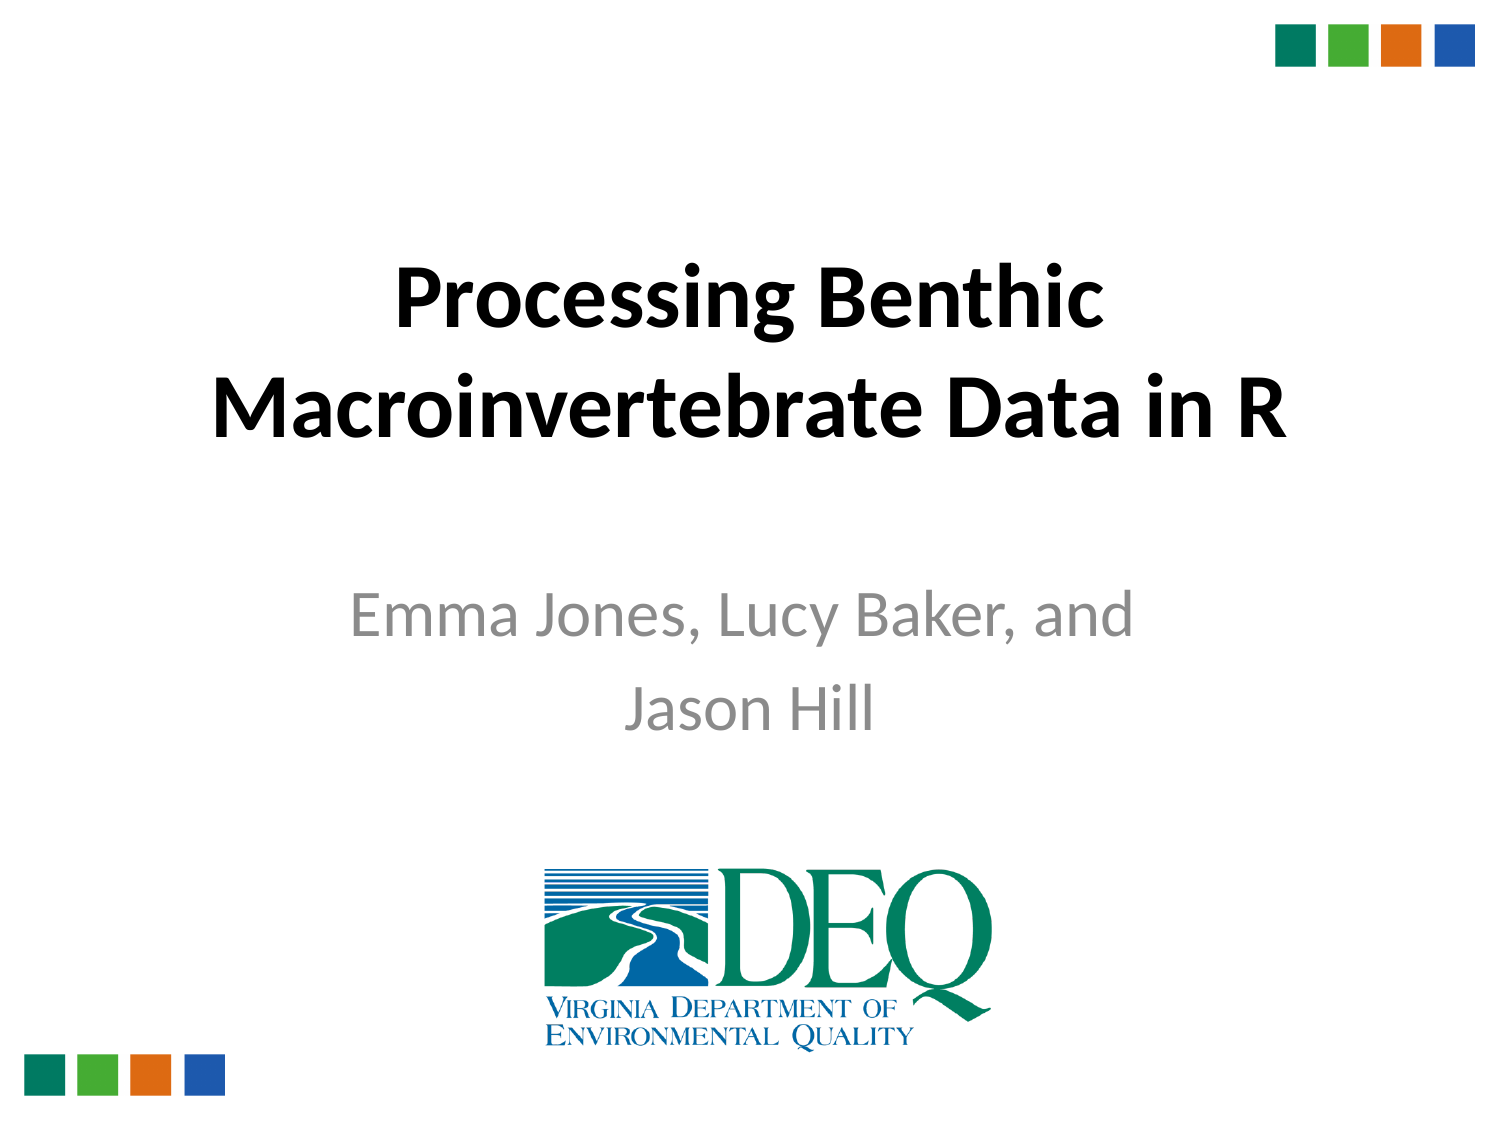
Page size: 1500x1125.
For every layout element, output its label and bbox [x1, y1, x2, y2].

text_box [24, 24, 1476, 1096]
picture [537, 845, 1012, 1071]
